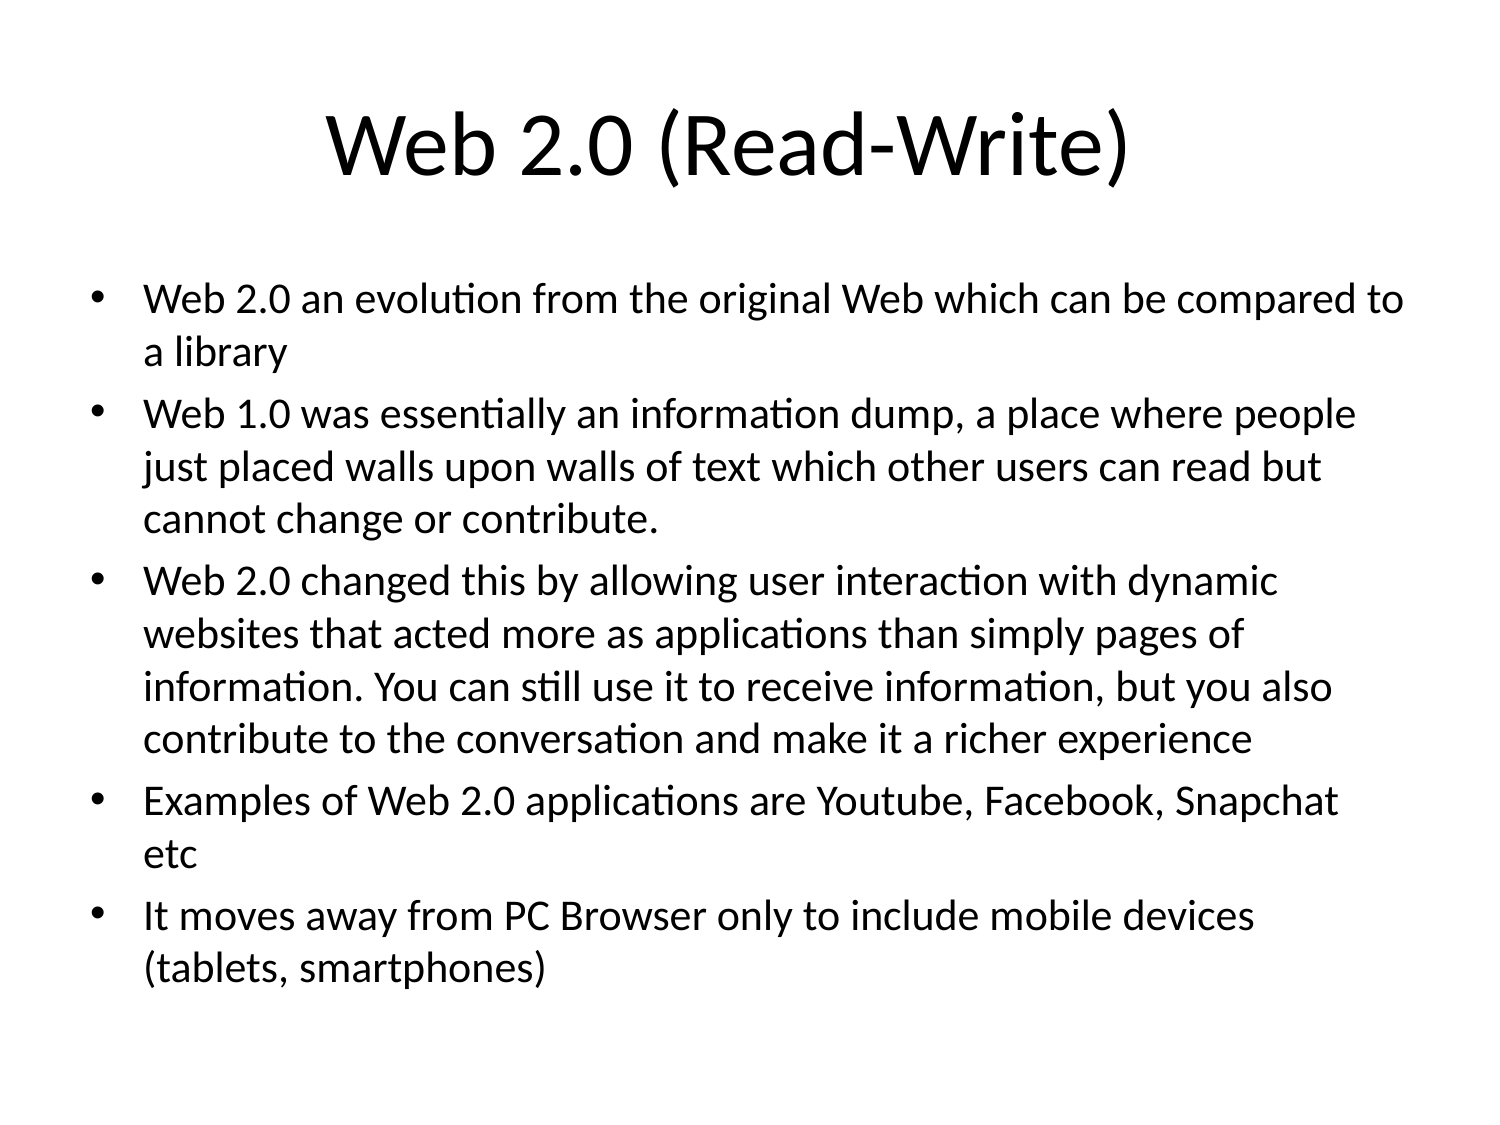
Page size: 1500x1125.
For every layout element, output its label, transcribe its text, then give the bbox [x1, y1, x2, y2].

title Web 2.0 (Read-Write) [75, 45, 1425, 233]
list Web 2.0 an evolution from the original Web which can be compared to a library Web 1.0 was essentially an information dump, a place where people just placed walls upon walls of text which other users can read but cannot change or contribute. Web 2.0 changed this by allowing user interaction with dynamic websites that acted more as applications than simply pages of information. You can still use it to receive information, but you also contribute to the conversation and make it a richer experience Examples of Web 2.0 applications are Youtube, Facebook, Snapchat etc It moves away from PC Browser only to include mobile devices (tablets, smartphones) [75, 262, 1425, 1005]
